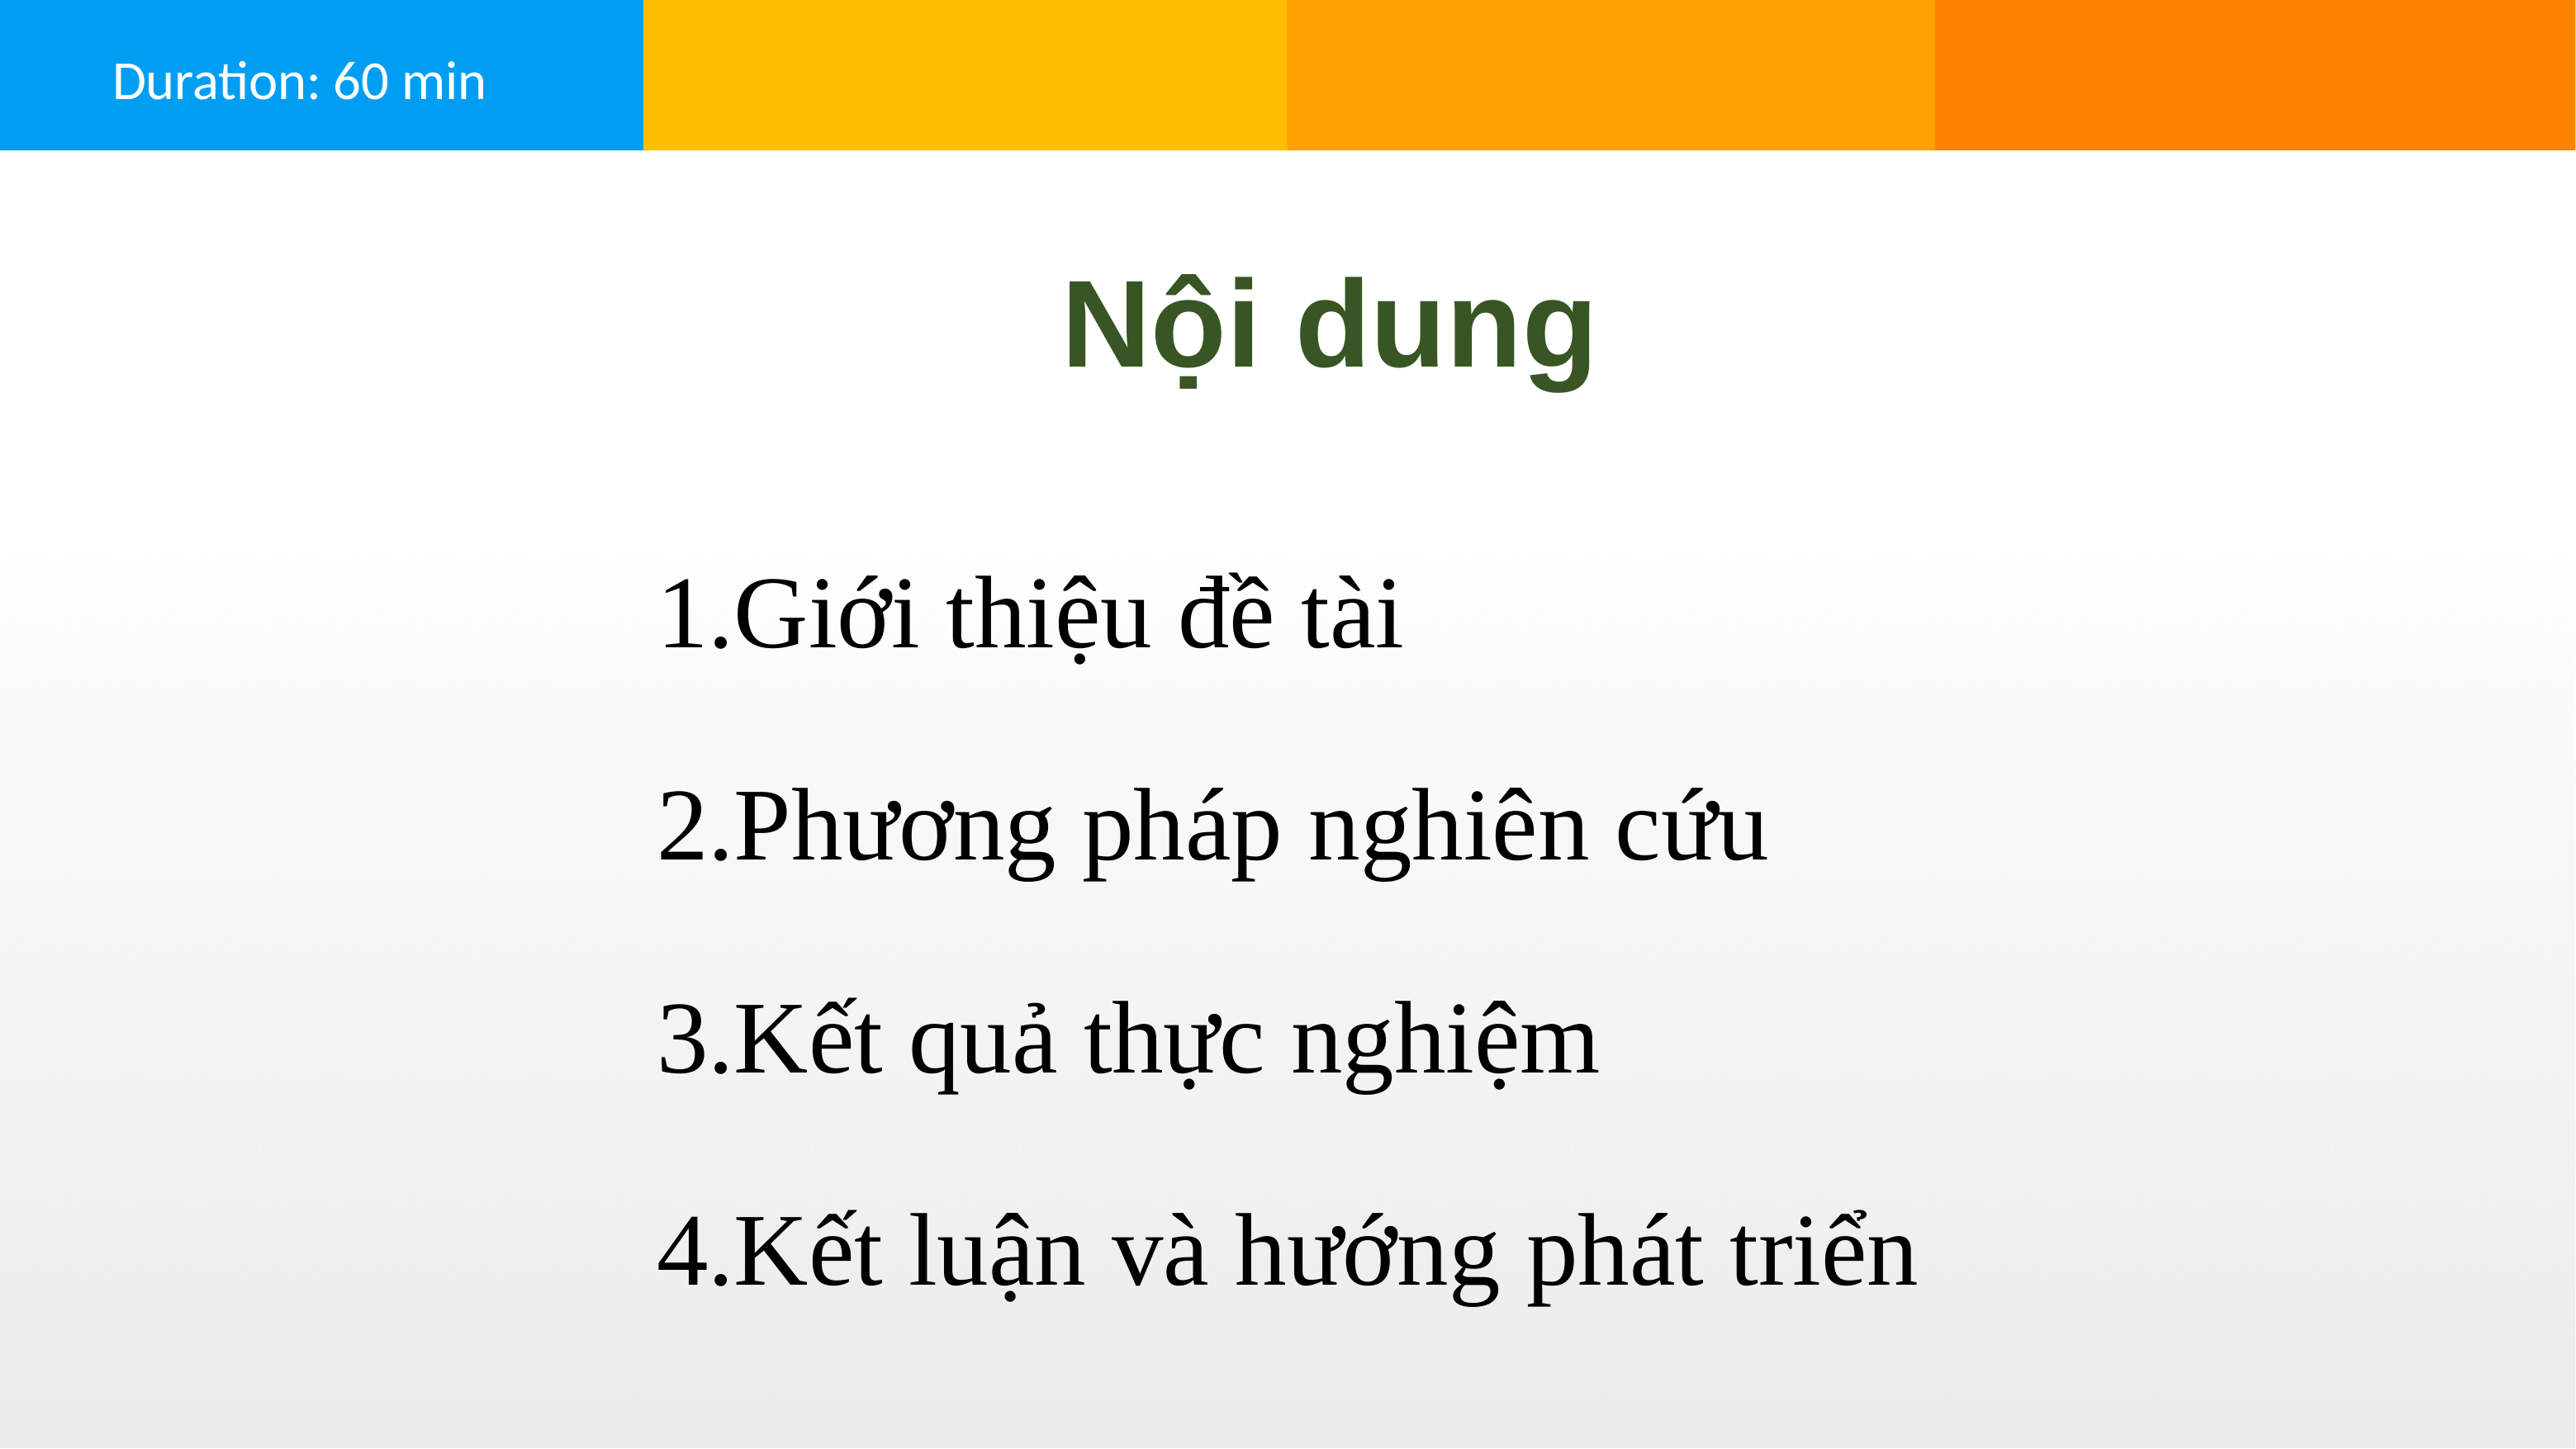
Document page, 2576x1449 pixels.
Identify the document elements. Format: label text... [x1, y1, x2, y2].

list Giới thiệu đề tài Phương pháp nghiên cứu Kết quả thực nghiệm Kết luận và hướng phát triển [644, 476, 2235, 1313]
text_box [0, 506, 2576, 1448]
text_box Nội dung [265, 241, 2395, 392]
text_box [0, 0, 2576, 151]
